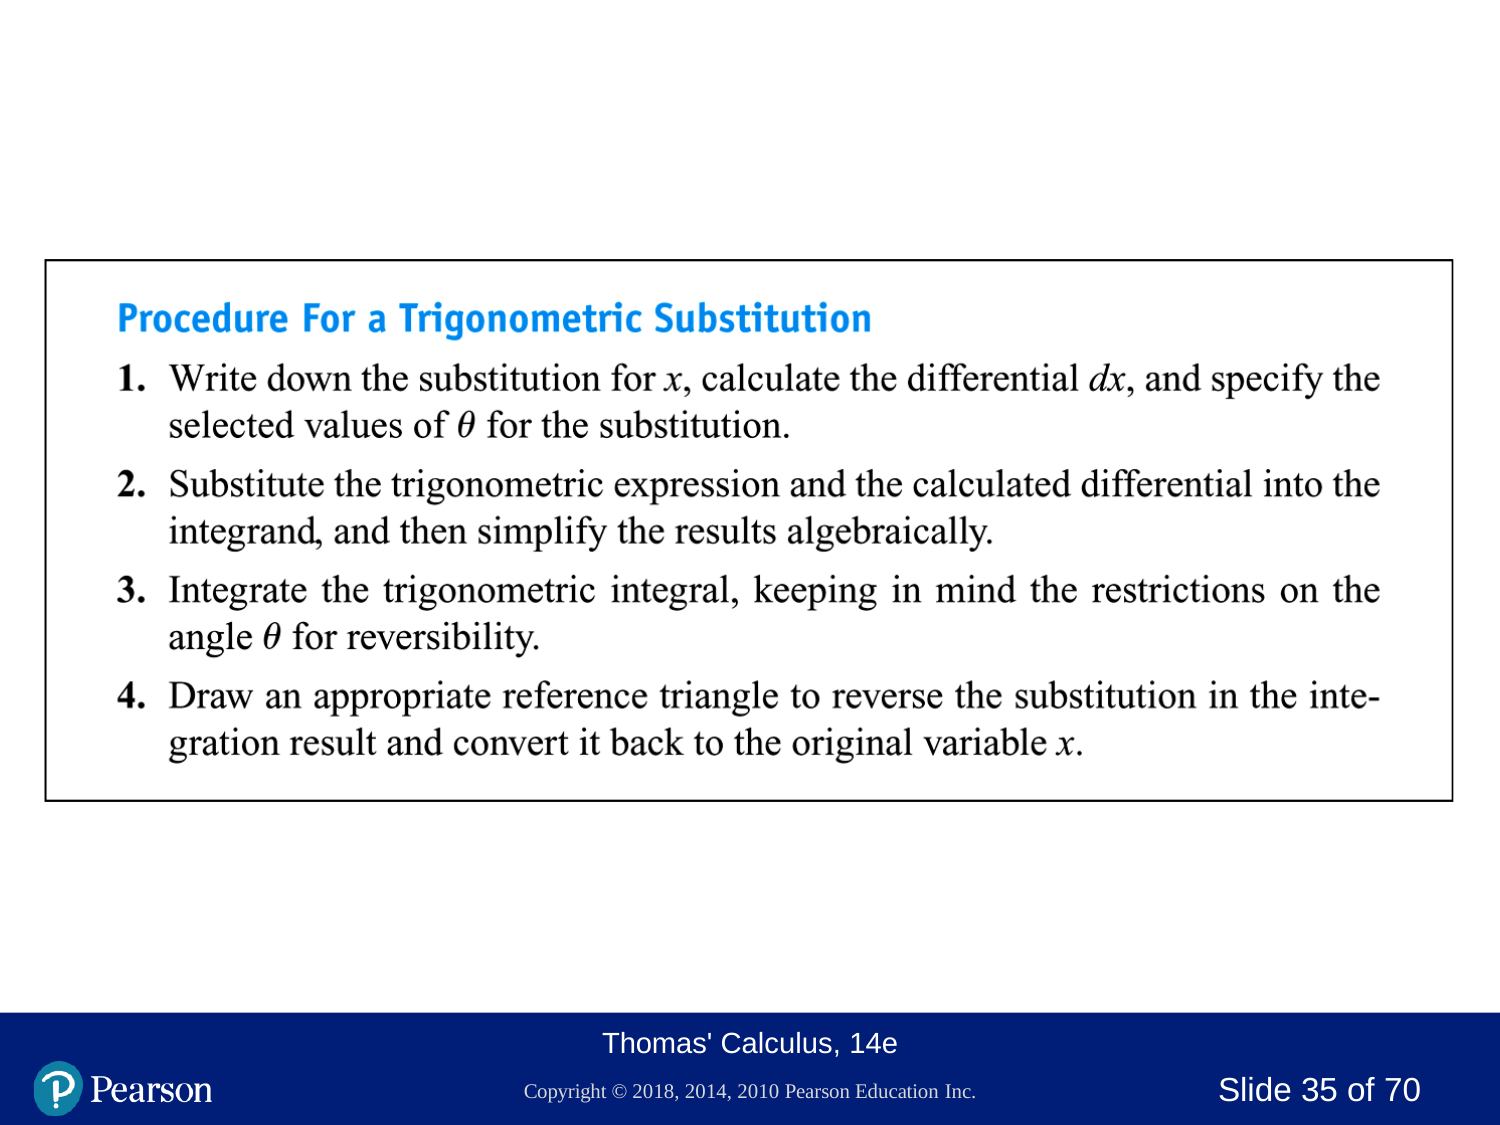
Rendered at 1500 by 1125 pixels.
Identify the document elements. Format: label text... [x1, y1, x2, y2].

slide_number Slide 10 of 70 [1216, 1069, 1424, 1125]
text_box [44, 259, 1454, 802]
picture [33, 1061, 212, 1116]
footer Thomas' Calculus, 14e Copyright © 2018, 2014, 2010 Pearson Education Inc. [519, 1024, 978, 1125]
